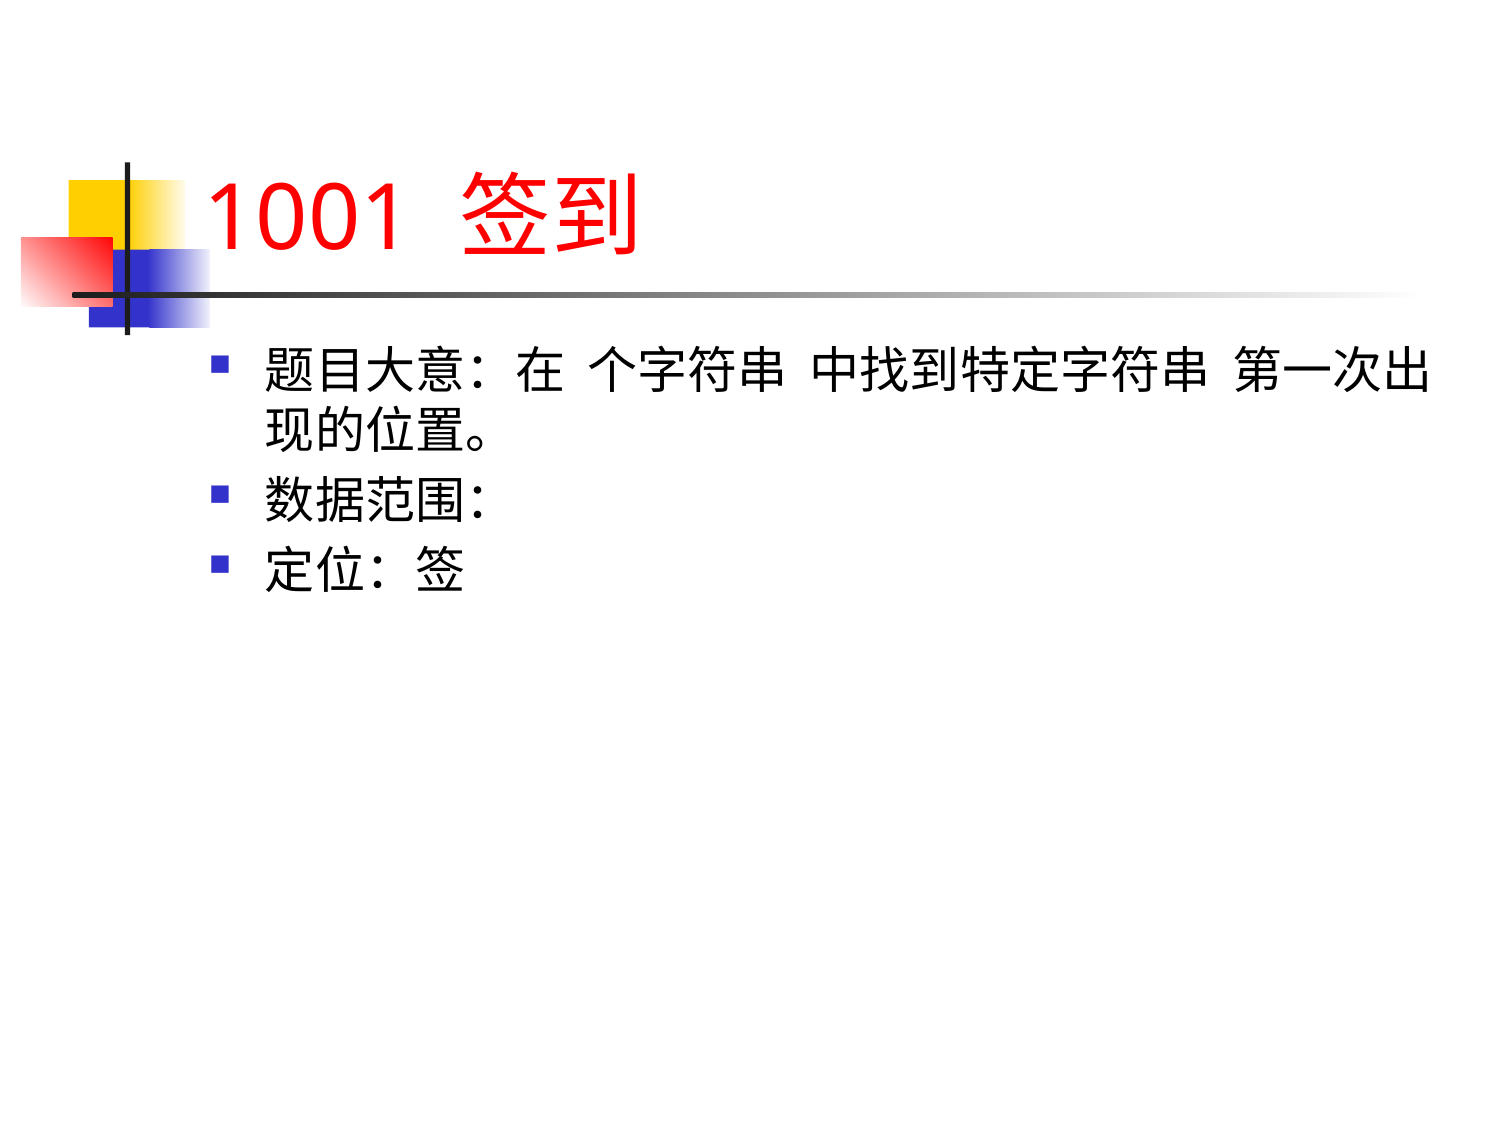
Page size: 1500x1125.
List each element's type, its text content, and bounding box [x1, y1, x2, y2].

title 1001 签到 [188, 34, 1468, 276]
